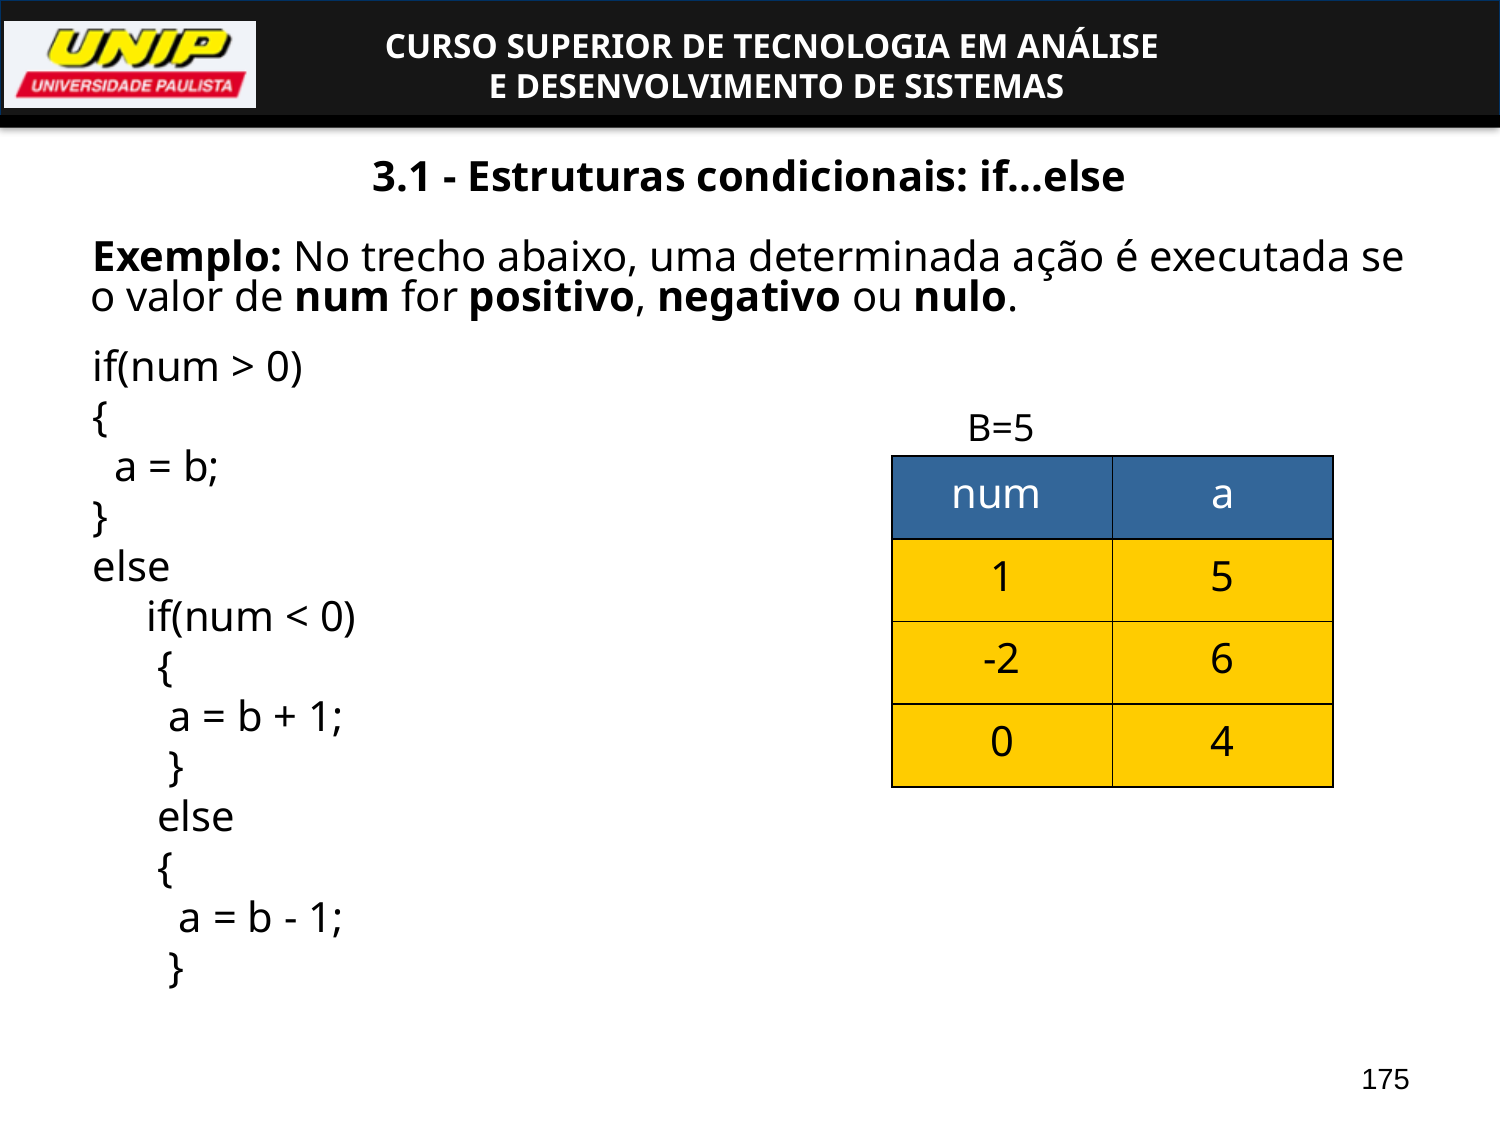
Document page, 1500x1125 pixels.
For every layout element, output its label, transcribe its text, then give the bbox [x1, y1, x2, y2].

table_cell 6 [1113, 622, 1332, 703]
table_header a [1113, 457, 1332, 538]
table_cell 1 [893, 540, 1112, 621]
table_cell -2 [893, 622, 1112, 703]
table_cell 0 [893, 705, 1112, 786]
list Exemplo: No trecho abaixo, uma determinada ação é executada se o valor de num for positivo, negativo ou nulo. if(num > 0) { a = b; } else if(num < 0) { a = b + 1; } else { a = b - 1; } [75, 231, 1424, 988]
table_cell 5 [1113, 540, 1332, 621]
picture [4, 21, 256, 108]
table_header num [893, 457, 1112, 538]
slide_number 175 [1074, 1024, 1425, 1103]
title 3.1 - Estruturas condicionais: if...else [75, 62, 1425, 288]
text_box B=5 [952, 397, 1050, 457]
table_cell 4 [1113, 705, 1332, 786]
